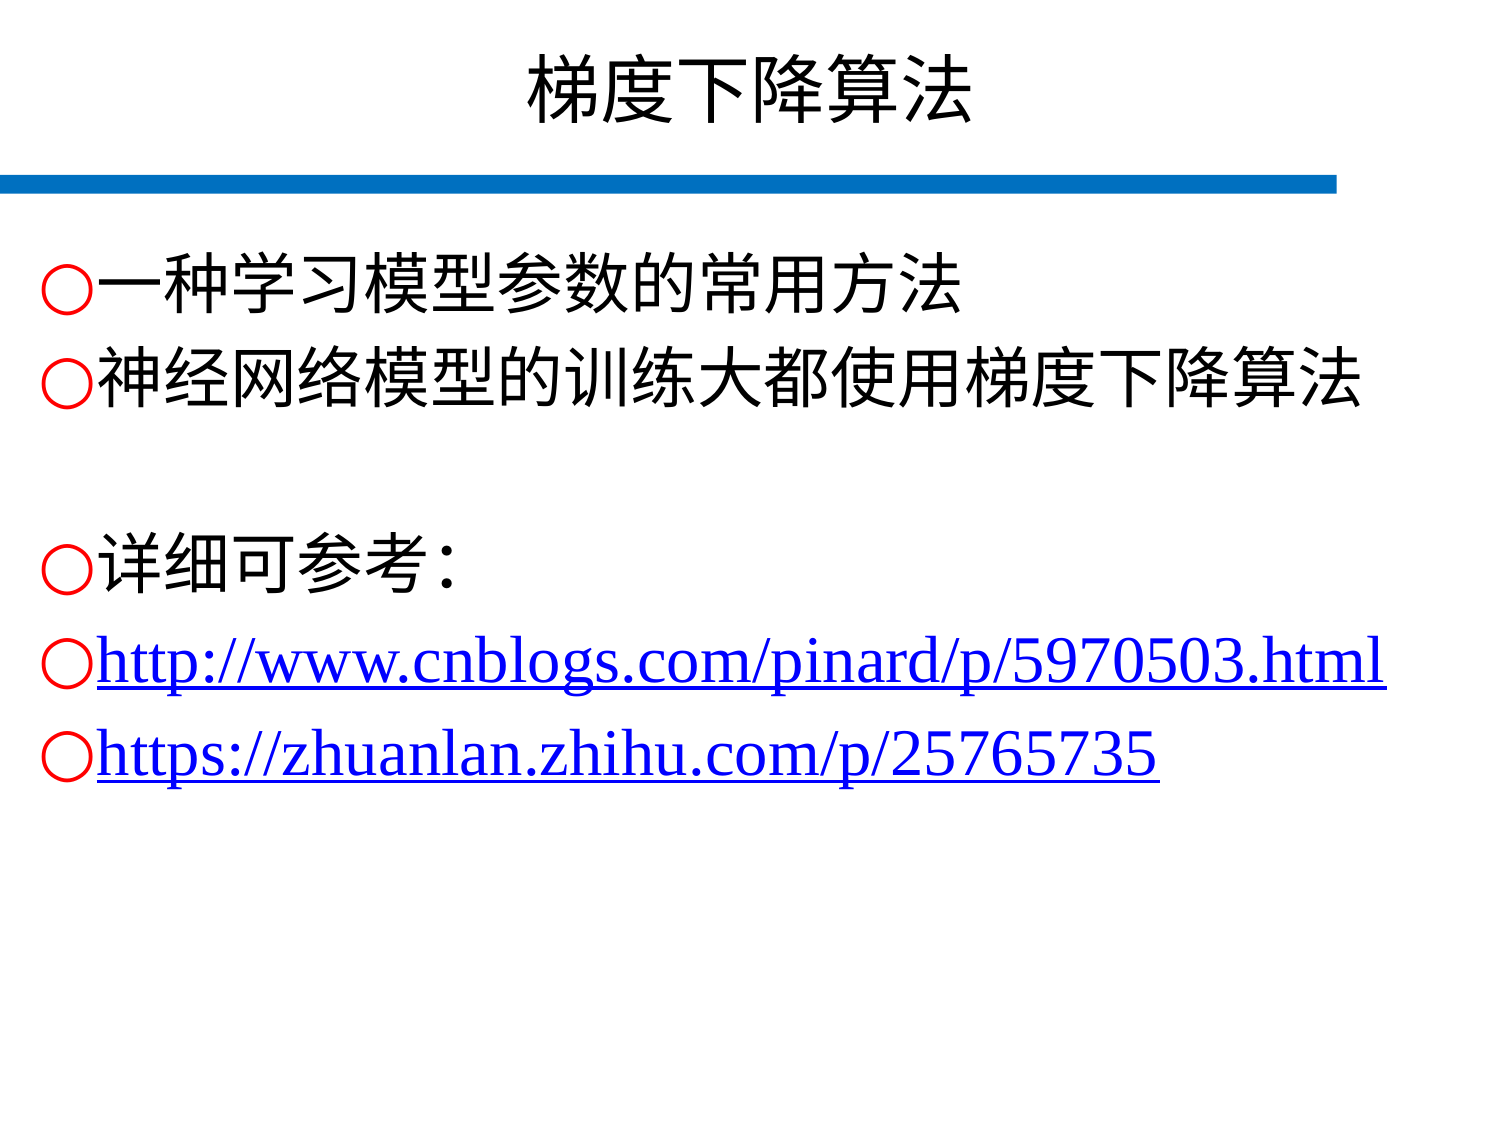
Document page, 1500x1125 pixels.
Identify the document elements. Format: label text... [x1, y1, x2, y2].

list 一种学习模型参数的常用方法 神经网络模型的训练大都使用梯度下降算法 详细可参考： http://www.cnblogs.com/pinard/p/5970503.html https://zhuanlan.zhihu.com/p/25765735 [23, 234, 1454, 821]
title 梯度下降算法 [75, 0, 1425, 175]
